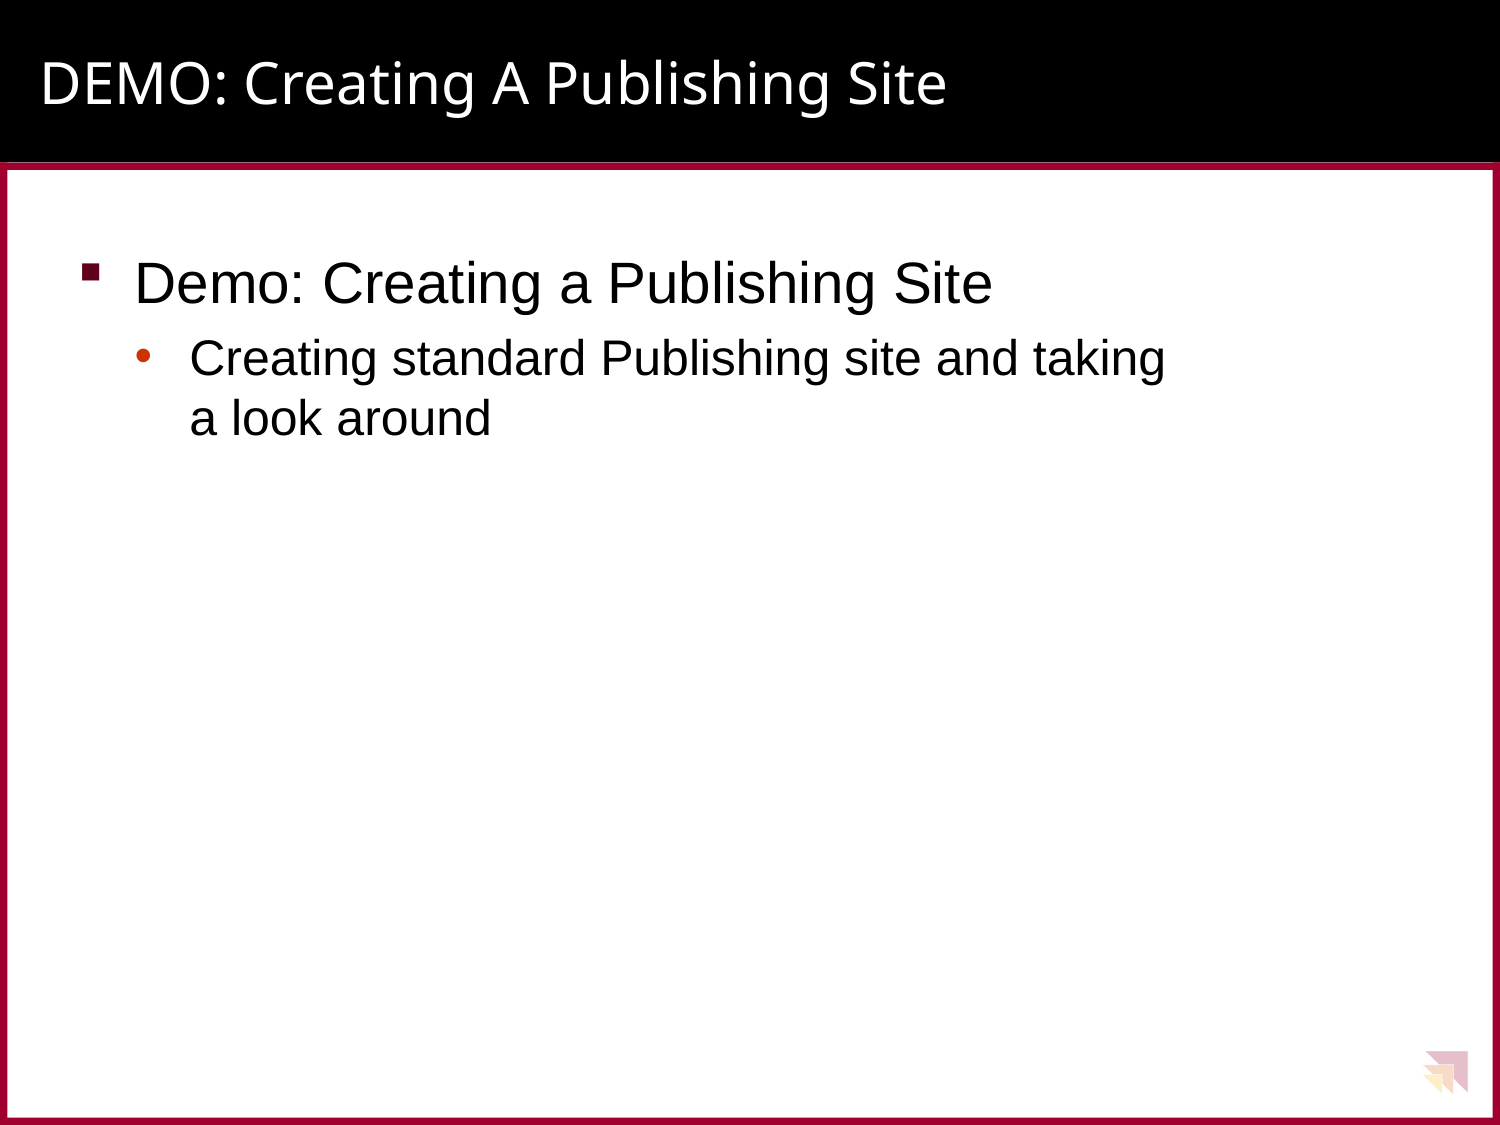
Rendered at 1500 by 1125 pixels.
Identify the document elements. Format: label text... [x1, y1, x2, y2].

list Demo: Creating a Publishing Site Creating standard Publishing site and taking a look around [62, 237, 1438, 1088]
title DEMO: Creating A Publishing Site [24, 12, 1438, 150]
